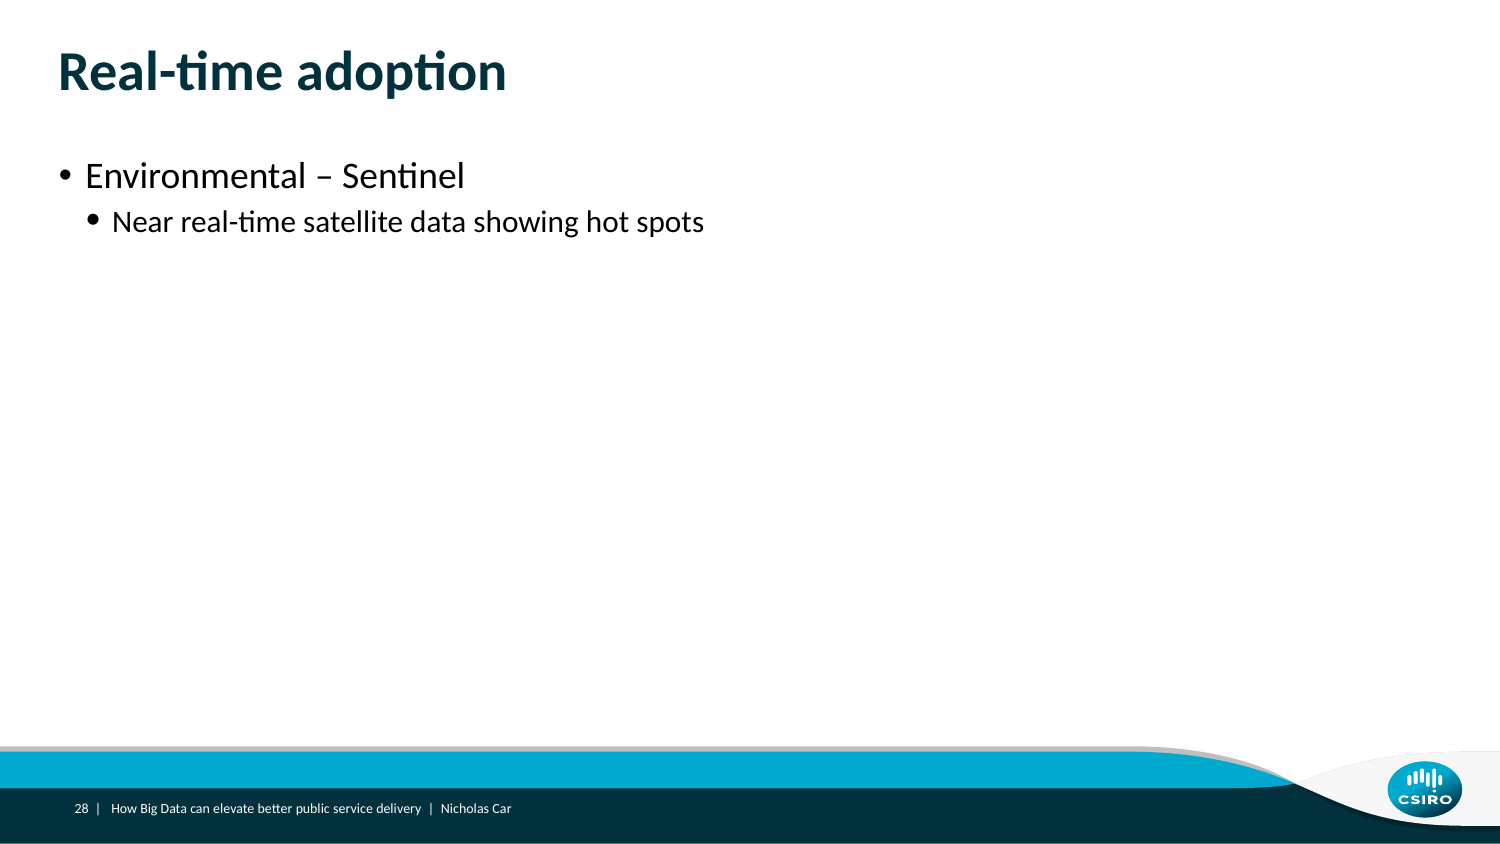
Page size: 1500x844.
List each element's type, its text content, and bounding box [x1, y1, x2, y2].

title Real-time adoption [58, 33, 1447, 139]
list Environmental – Sentinel Near real-time satellite data showing hot spots [58, 156, 1447, 719]
footer How Big Data can elevate better public service delivery | Nicholas Car [111, 800, 1110, 816]
slide_number 28 | [54, 800, 102, 816]
